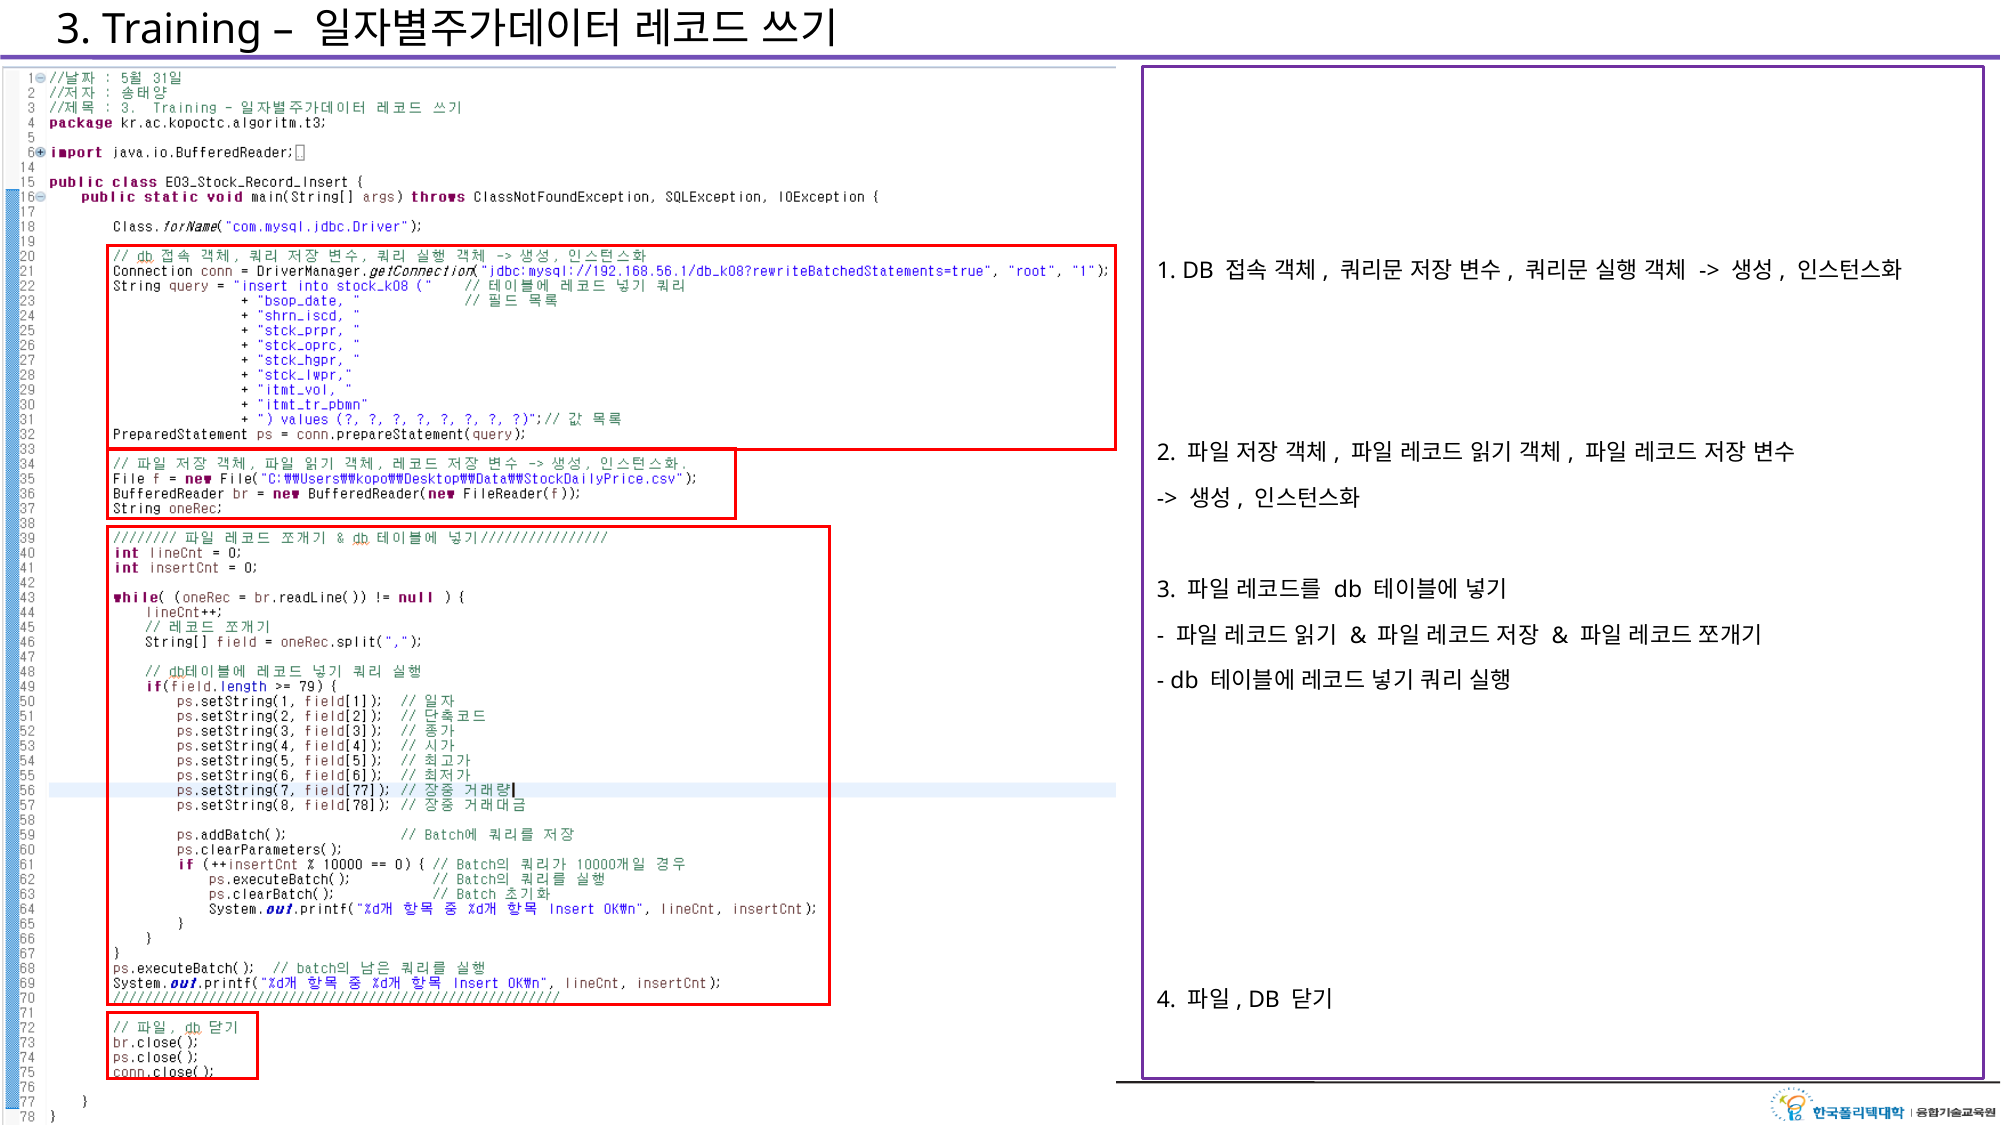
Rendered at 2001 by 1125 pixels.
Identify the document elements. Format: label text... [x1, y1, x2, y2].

picture [0, 66, 1116, 1125]
list 1. DB 접속 객체, 쿼리문 저장 변수, 쿼리문 실행 객체 -> 생성, 인스턴스화 2. 파일 저장 객체, 파일 레코드 읽기 객체, 파일 레코드 저장 변수 -> 생성, 인스턴스화 3. 파일 레코드를 db 테이블에 넣기 - 파일 레코드 읽기 & 파일 레코드 저장 & 파일 레코드 쪼개기 - db 테이블에 레코드 넣기 쿼리 실행 4. 파일, DB 닫기 [1141, 65, 1985, 1080]
picture [1765, 1084, 1998, 1124]
title 3. Training – 일자별주가데이터 레코드 쓰기 [41, 0, 1972, 52]
